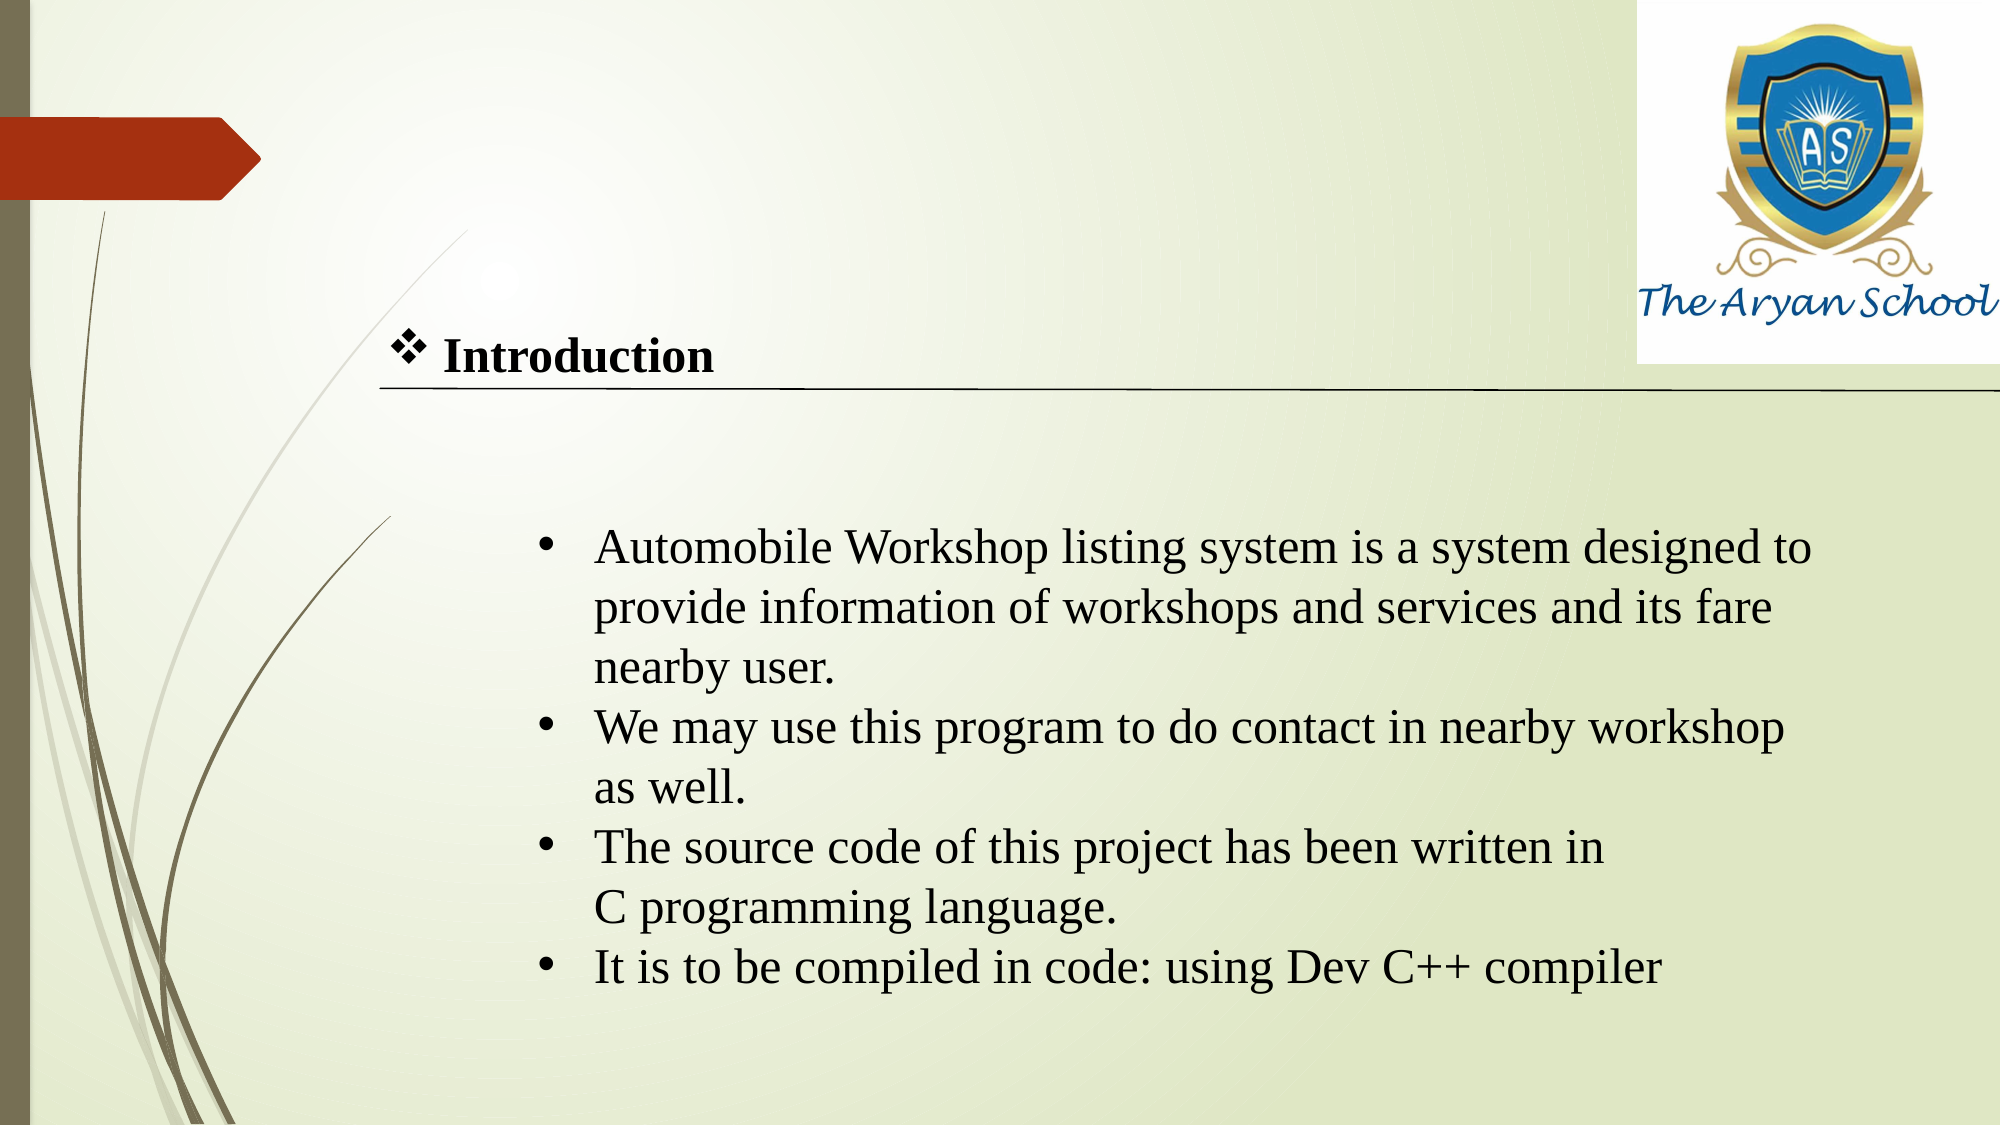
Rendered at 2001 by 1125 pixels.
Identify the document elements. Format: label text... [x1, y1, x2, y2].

picture [1637, 0, 2000, 364]
text_box Introduction [371, 315, 822, 390]
text_box Automobile Workshop listing system is a system designed to provide information of workshops and services and its fare nearby user. We may use this program to do contact in nearby workshop as well. The source code of this project has been written in C programming language. It is to be compiled in code: using Dev C++ compiler [522, 506, 1907, 1125]
